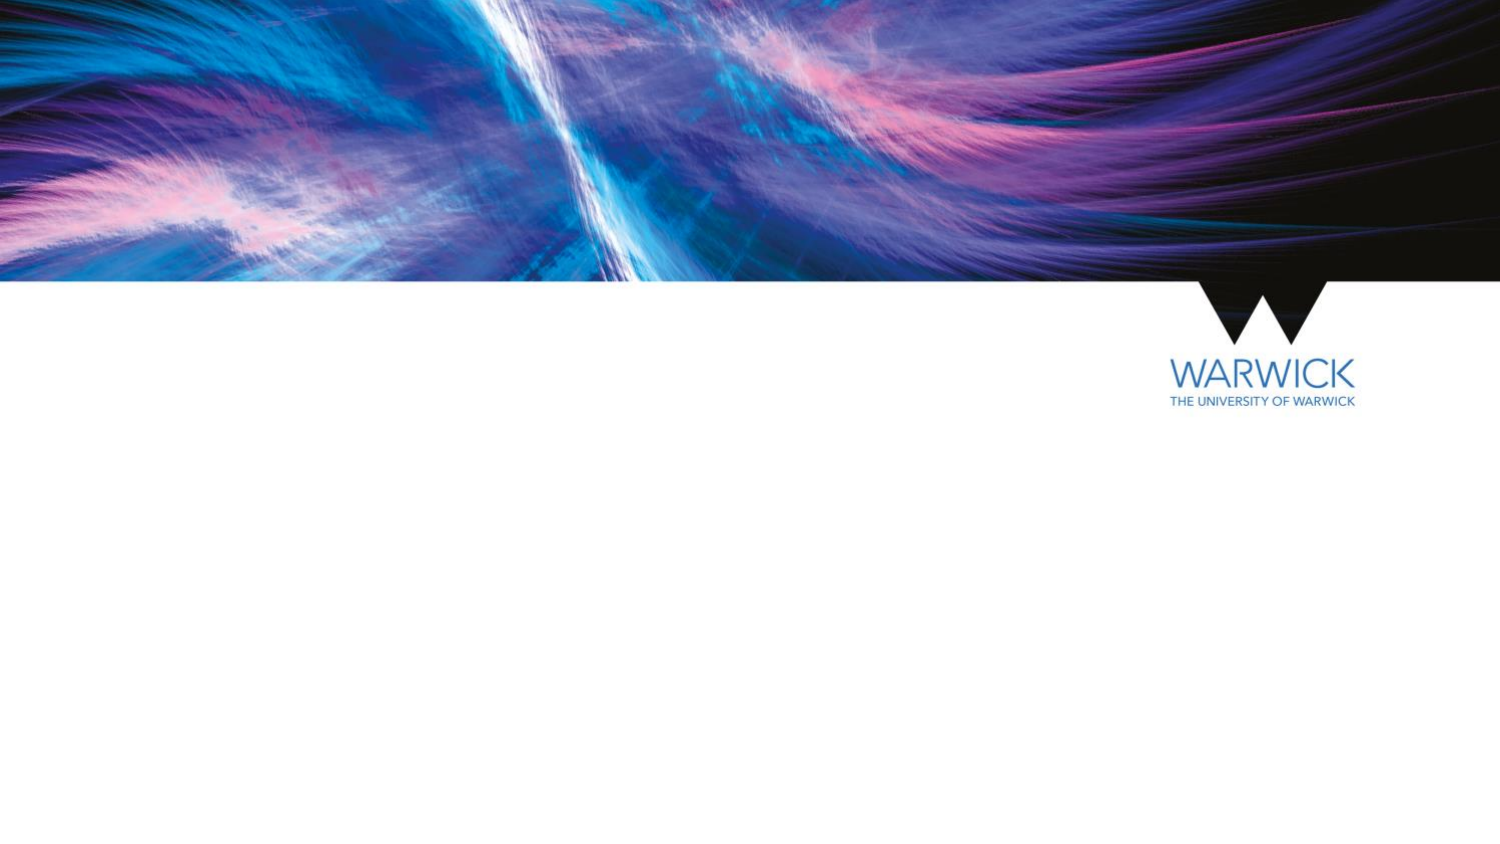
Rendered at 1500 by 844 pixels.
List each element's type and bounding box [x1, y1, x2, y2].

picture [0, 0, 1500, 423]
